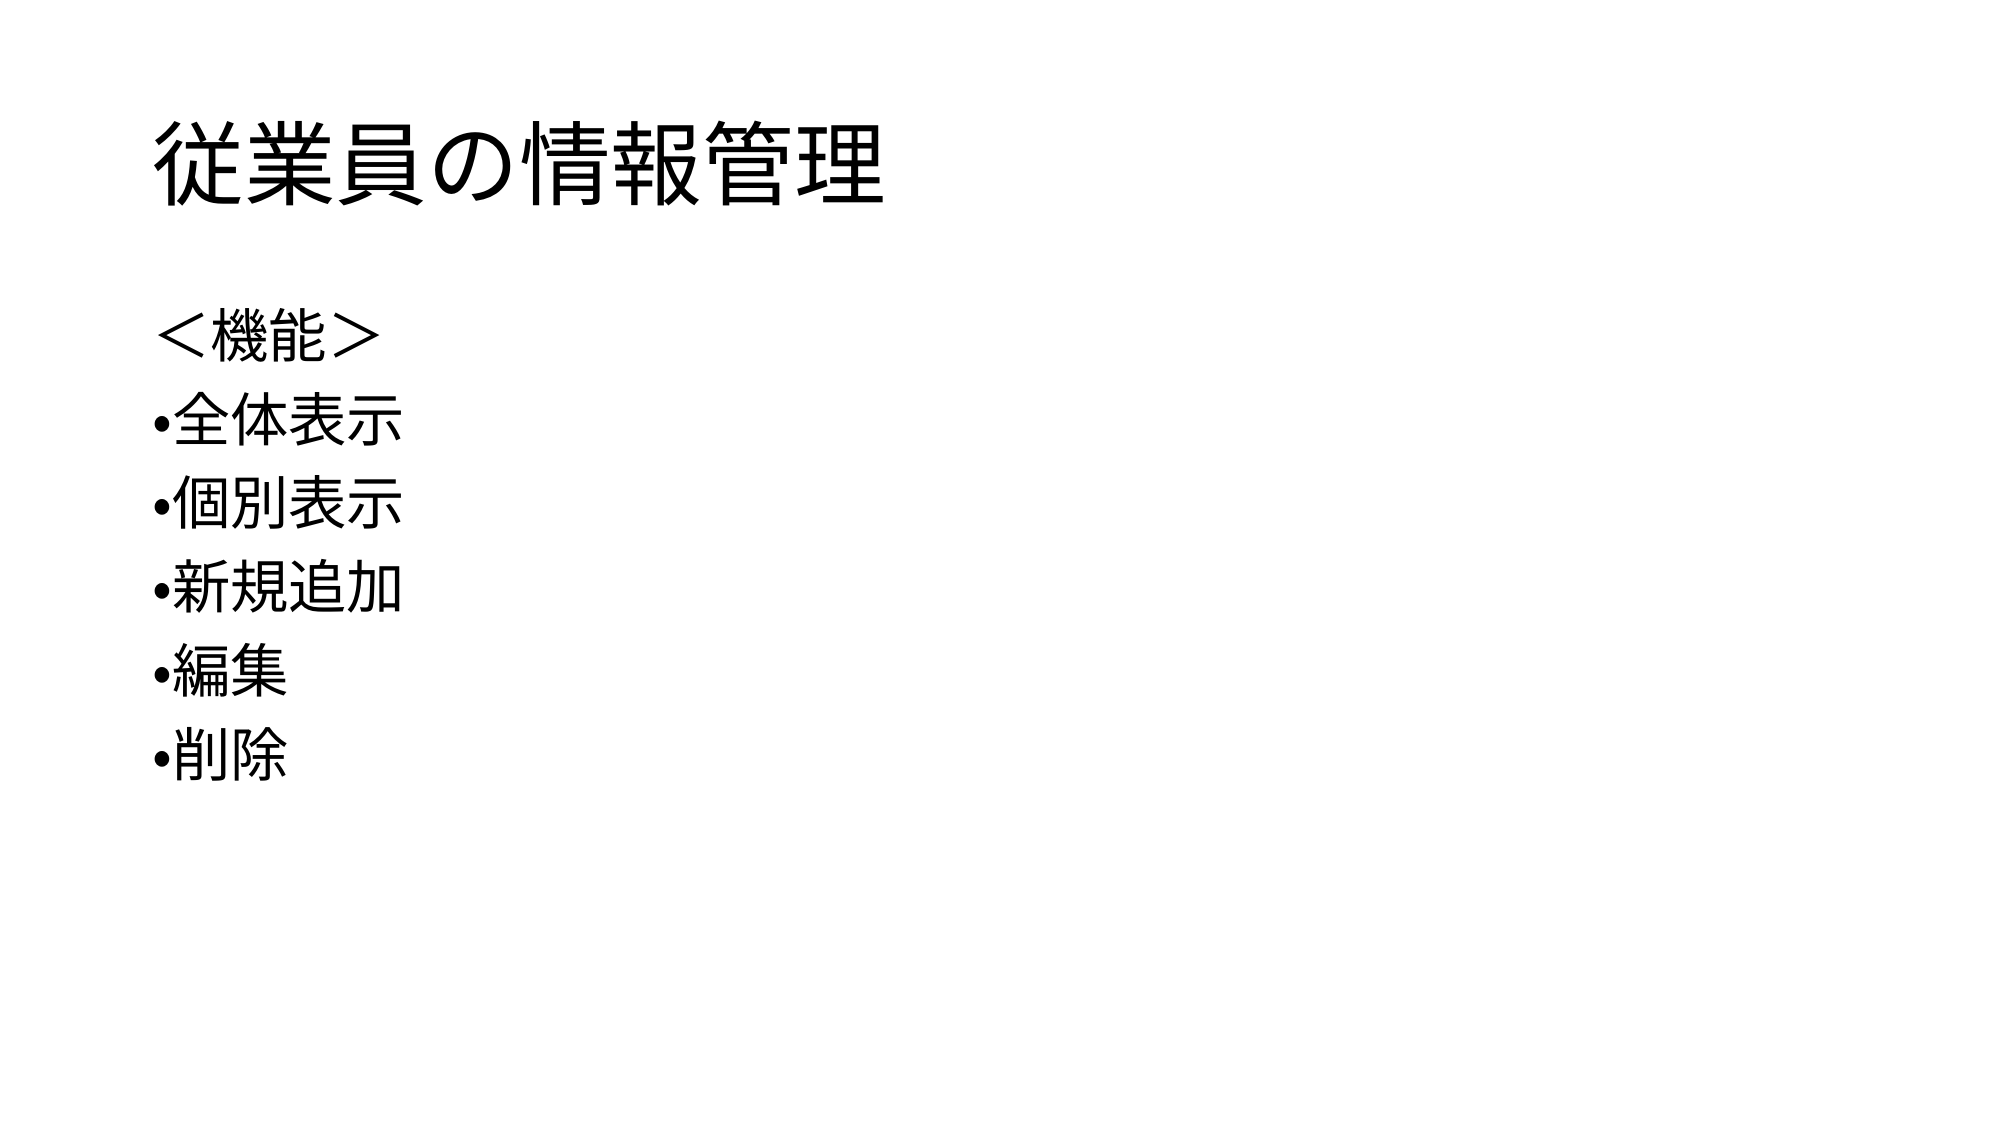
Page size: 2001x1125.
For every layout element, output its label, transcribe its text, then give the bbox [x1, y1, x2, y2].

list ＜機能＞ ・全体表示 ・個別表示 ・新規追加 ・編集 ・削除 [137, 299, 1863, 1014]
title 従業員の情報管理 [137, 59, 1863, 278]
